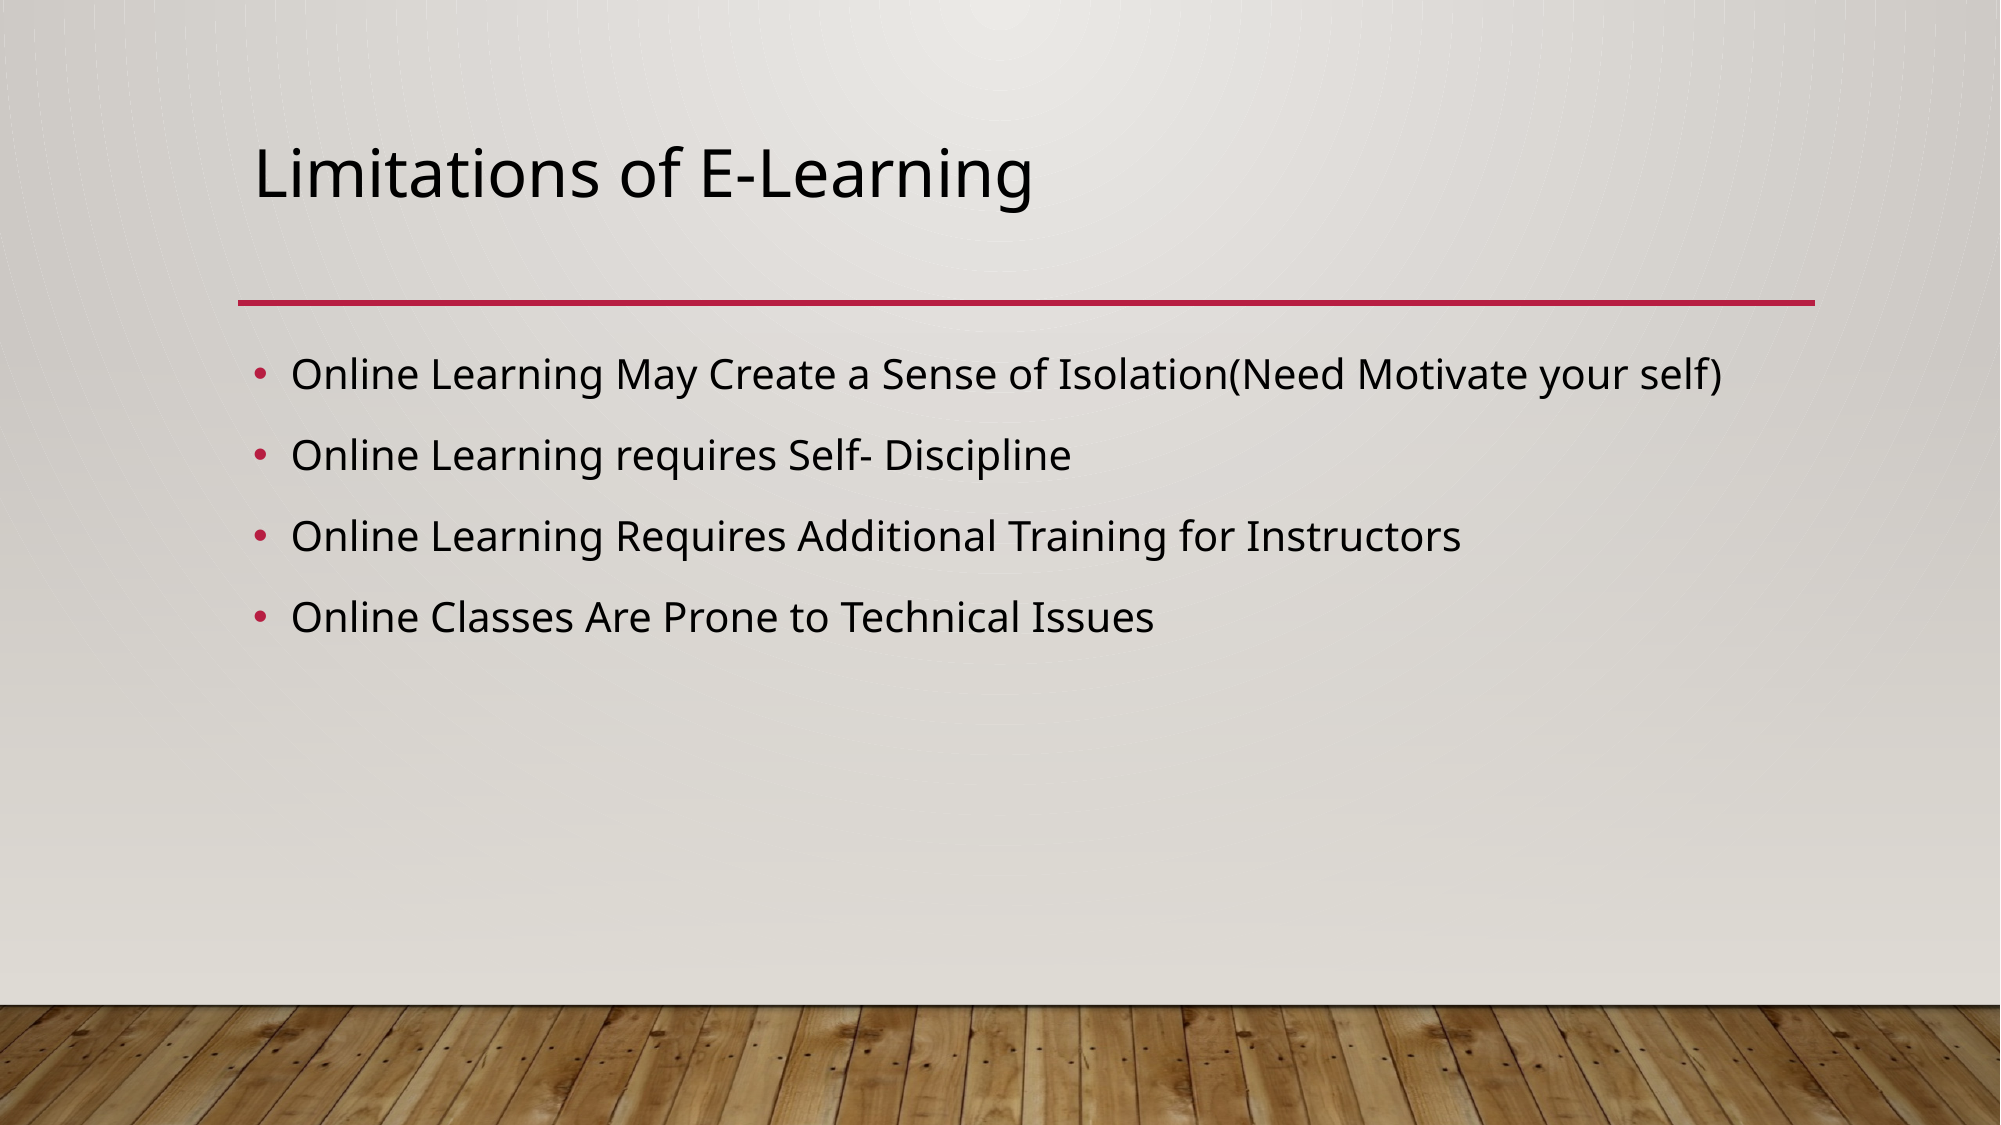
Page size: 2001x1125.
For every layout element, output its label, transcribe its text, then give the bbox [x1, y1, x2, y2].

title Limitations of E-Learning [238, 131, 1814, 305]
list Online Learning May Create a Sense of Isolation(Need Motivate your self) Online Learning requires Self- Discipline Online Learning Requires Additional Training for Instructors Online Classes Are Prone to Technical Issues [238, 330, 1814, 897]
picture [0, 1005, 2000, 1125]
